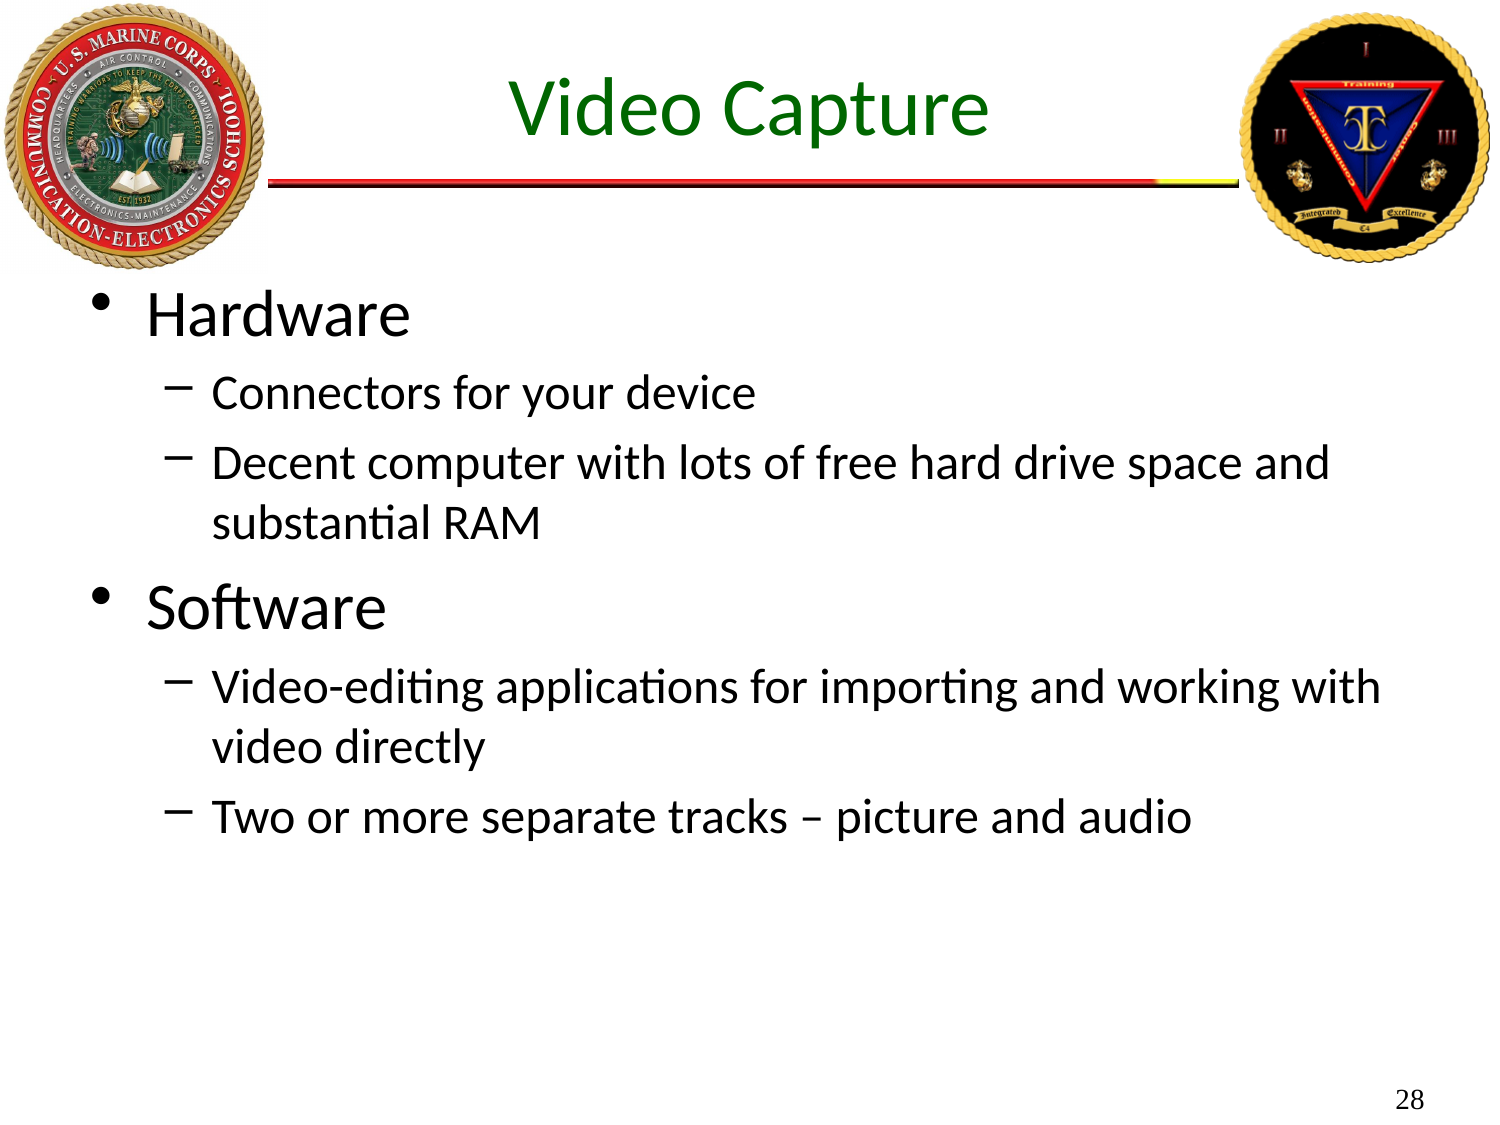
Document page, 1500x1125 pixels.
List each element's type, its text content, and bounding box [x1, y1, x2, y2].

list Hardware Connectors for your device Decent computer with lots of free hard drive space and substantial RAM Software Video-editing applications for importing and working with video directly Two or more separate tracks – picture and audio [75, 262, 1425, 1005]
picture [1239, 12, 1490, 263]
title Video Capture [75, 45, 1425, 233]
picture [0, 0, 268, 274]
